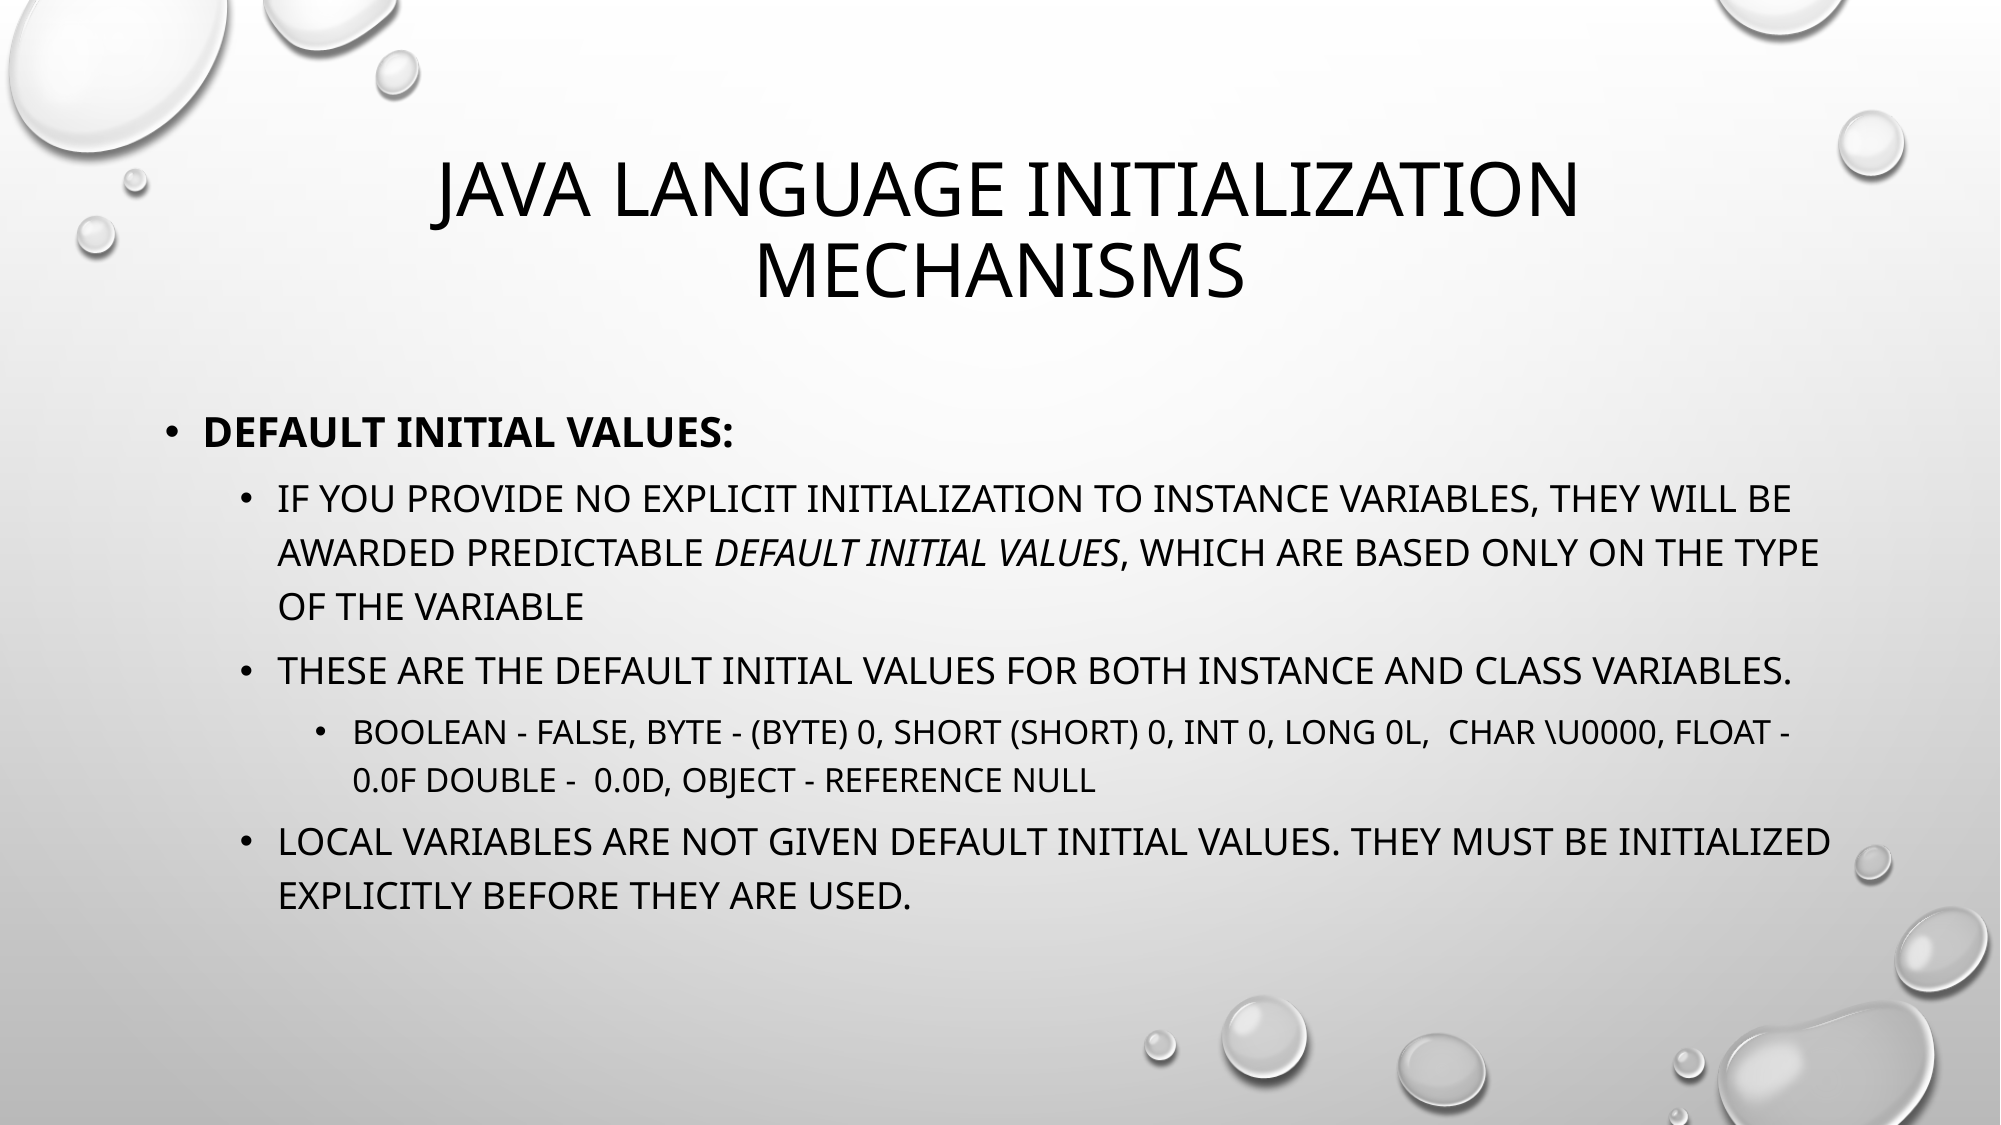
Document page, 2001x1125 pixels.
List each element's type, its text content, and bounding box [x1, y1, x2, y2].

title Java language initialization mechanisms [149, 101, 1851, 364]
picture [0, 0, 2000, 1125]
list Default initial values: If you provide no explicit initialization to instance variables, they will be awarded predictable default initial values, which are based only on the type of the variable These are the default initial values for both instance and class variables. Boolean - false, byte - (byte) 0, short (short) 0, int 0, long 0L, char \u0000, float - 0.0f double - 0.0d, object - reference null Local variables are not given default initial values. They must be initialized explicitly before they are used. [149, 388, 1850, 950]
